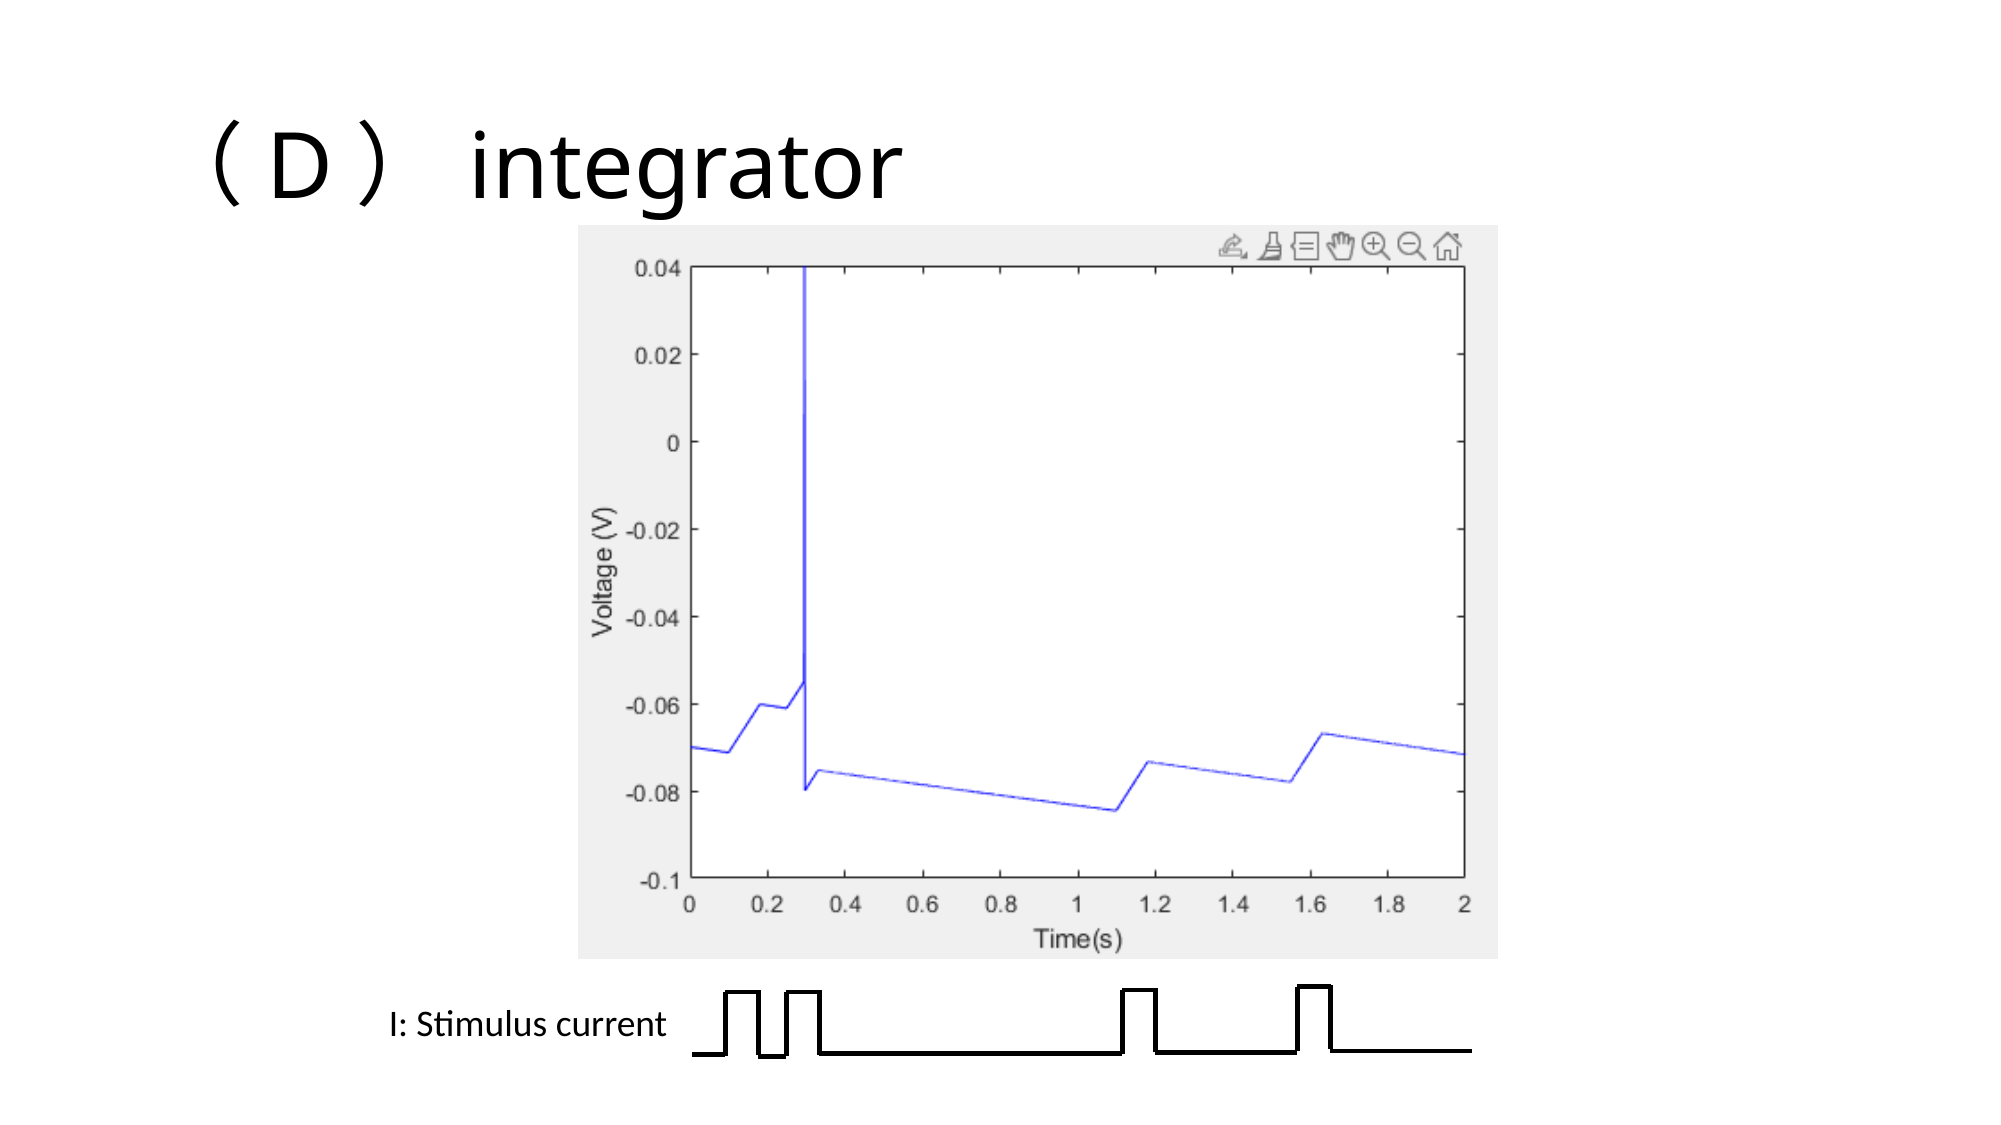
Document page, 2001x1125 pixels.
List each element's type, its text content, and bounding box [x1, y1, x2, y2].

text_box I: Stimulus current [373, 991, 692, 1052]
title （D）integrator [137, 59, 1863, 278]
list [578, 225, 1498, 959]
